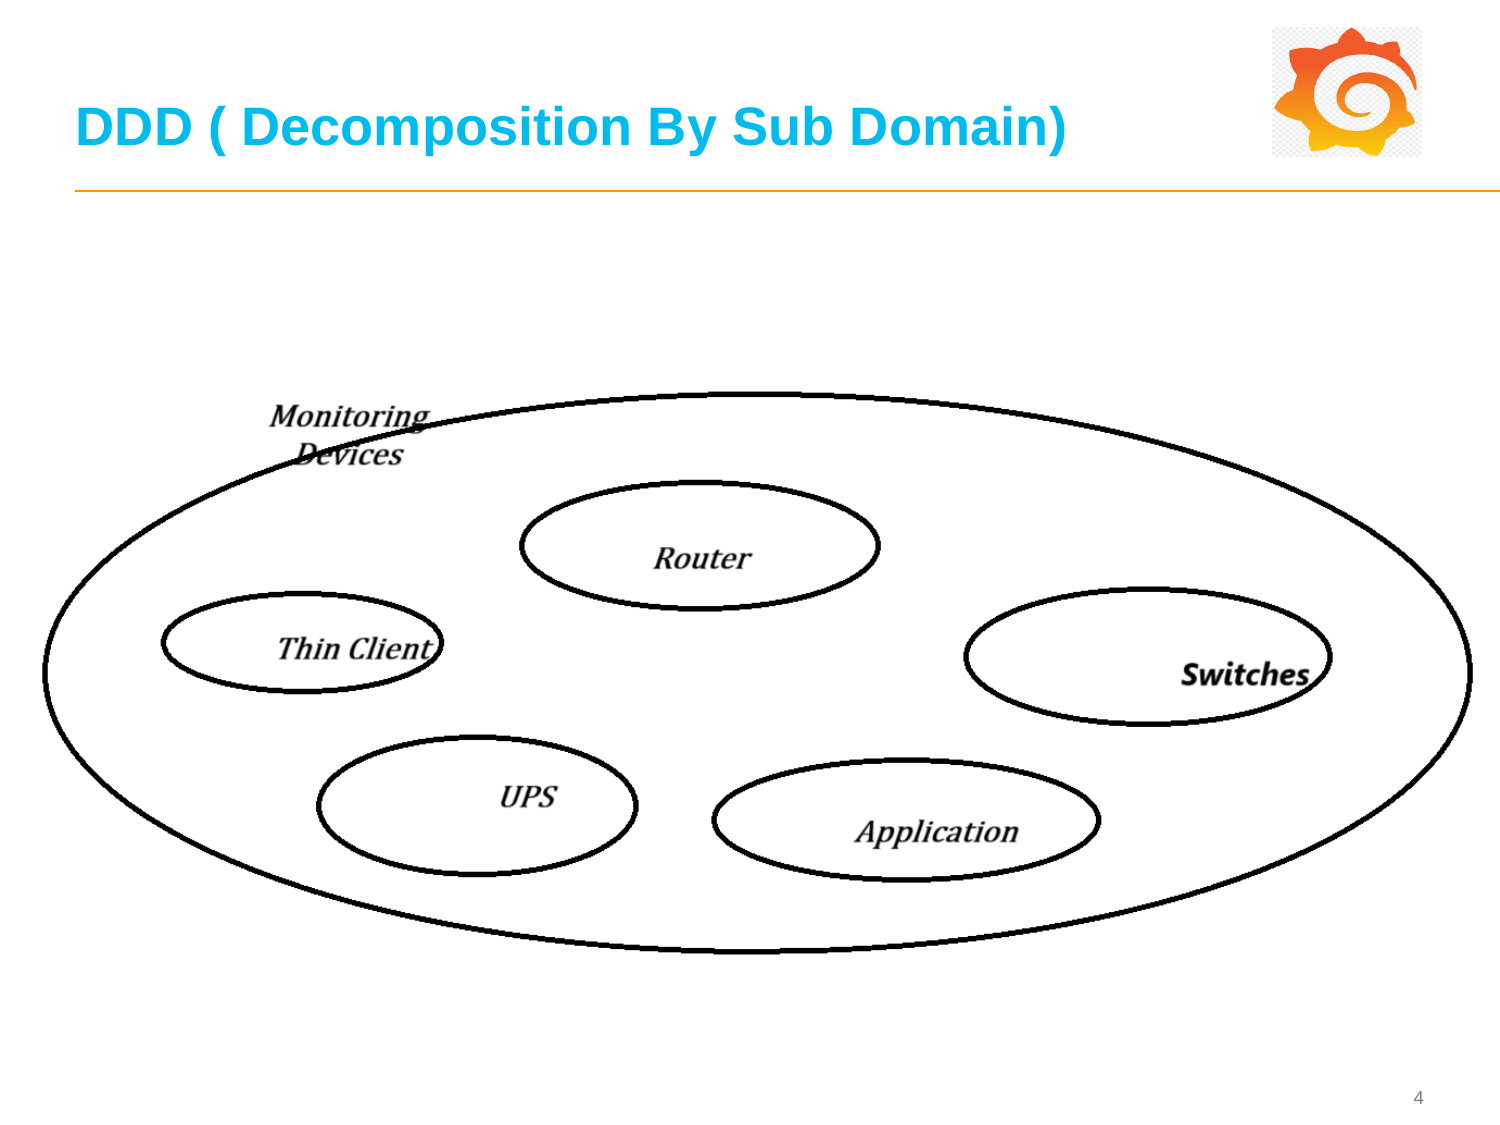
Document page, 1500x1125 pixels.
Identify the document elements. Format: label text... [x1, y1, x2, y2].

picture [0, 249, 1500, 997]
title DDD ( Decomposition By Sub Domain) [75, 27, 1422, 157]
